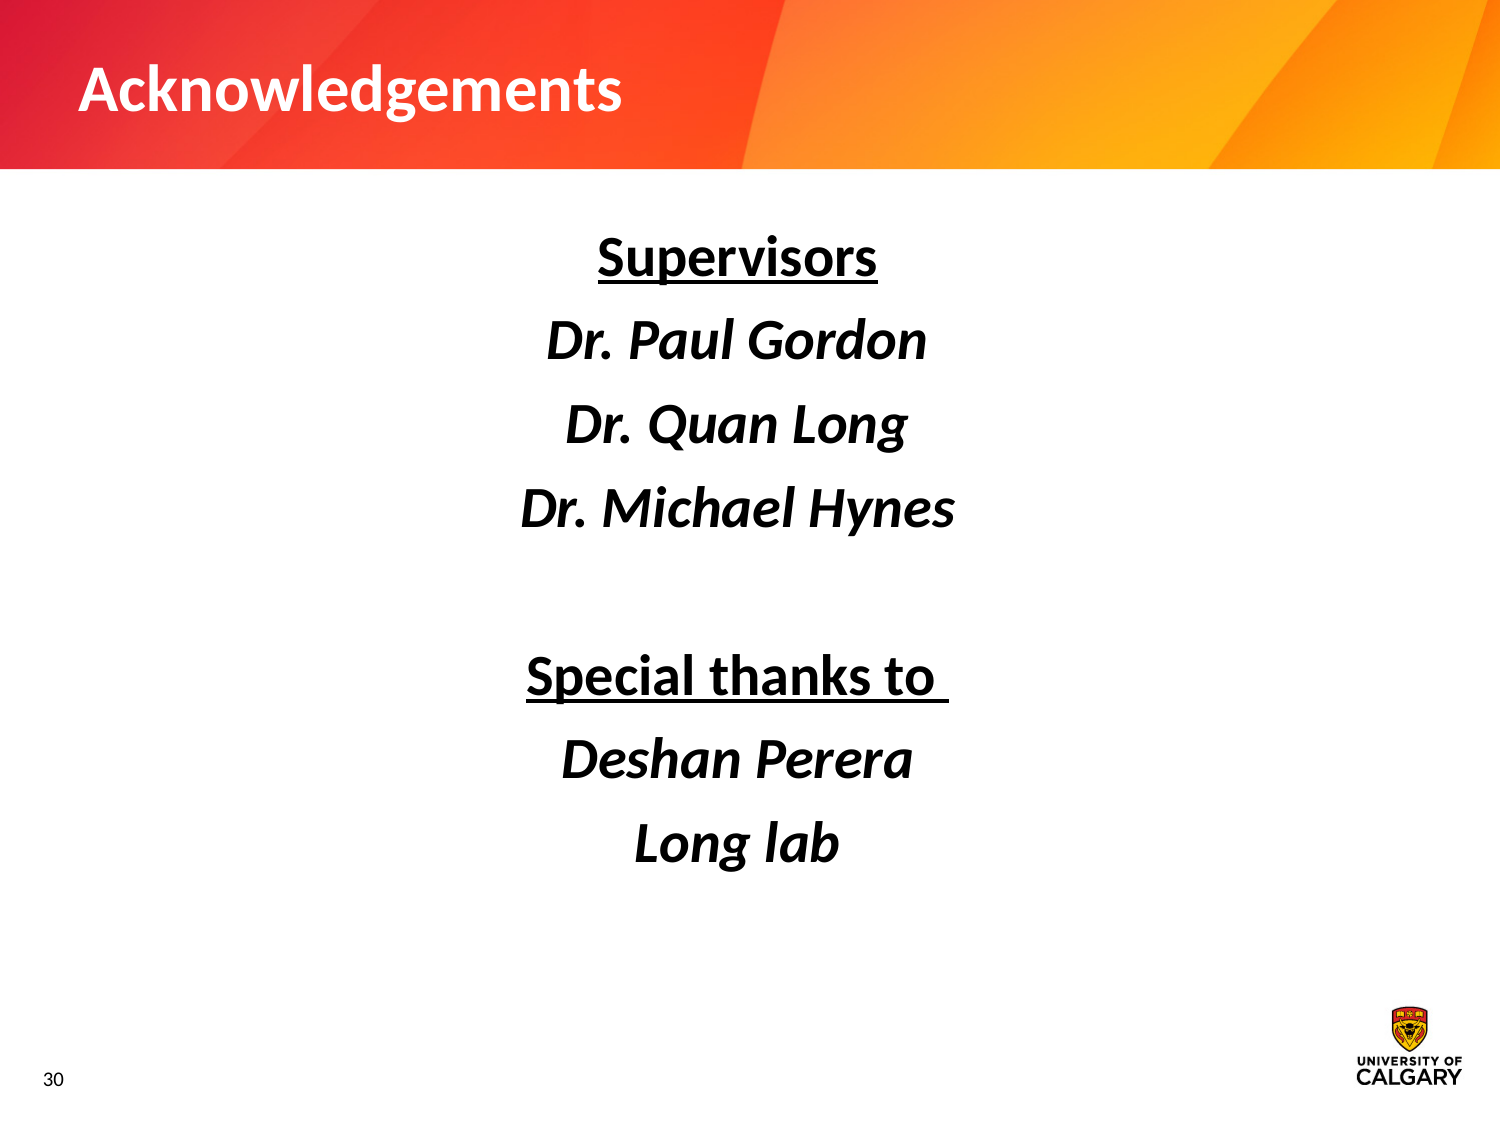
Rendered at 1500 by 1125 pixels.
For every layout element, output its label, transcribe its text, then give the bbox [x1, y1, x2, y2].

slide_number 30 [28, 1057, 366, 1099]
picture [0, 0, 1500, 1125]
list Supervisors Dr. Paul Gordon Dr. Quan Long Dr. Michael Hynes Special thanks to Deshan Perera Long lab [63, 218, 1412, 831]
title Acknowledgements [63, 8, 1412, 171]
